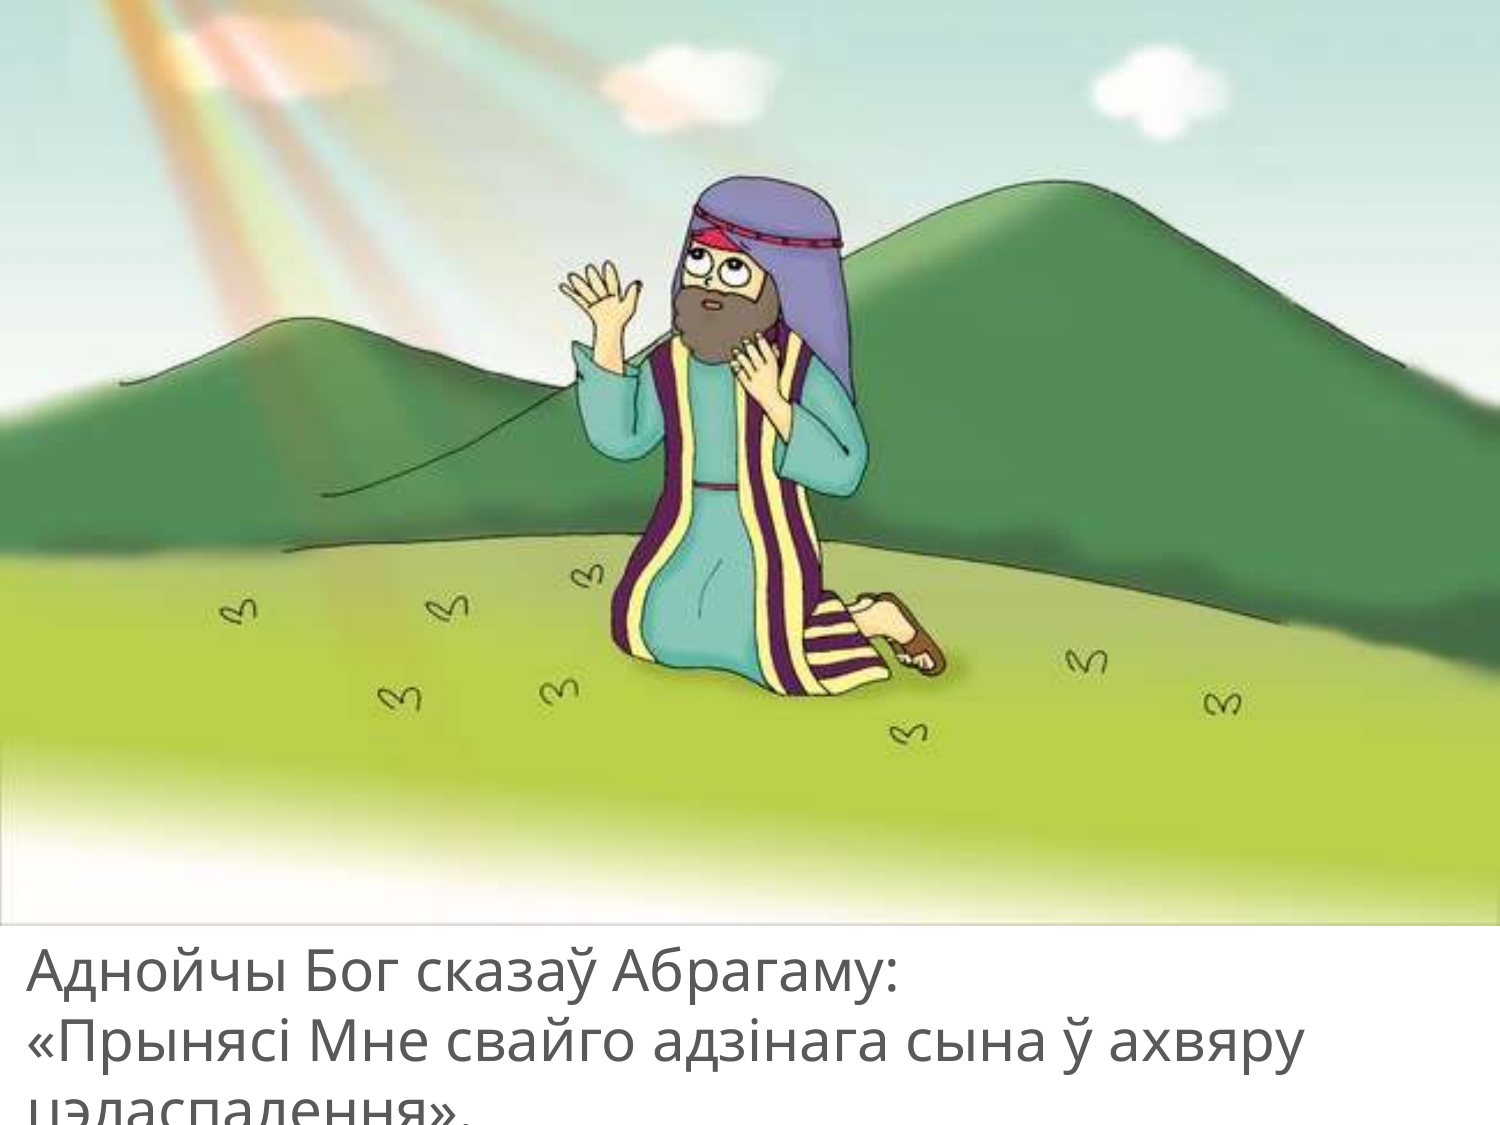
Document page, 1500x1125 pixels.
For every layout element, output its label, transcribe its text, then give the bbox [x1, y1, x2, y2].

text_box Аднойчы Бог сказаў Абрагаму: «Прынясі Мне свайго адзінага сына ў ахвяру цэласпалення». [11, 934, 1483, 1125]
picture [0, 0, 1500, 926]
